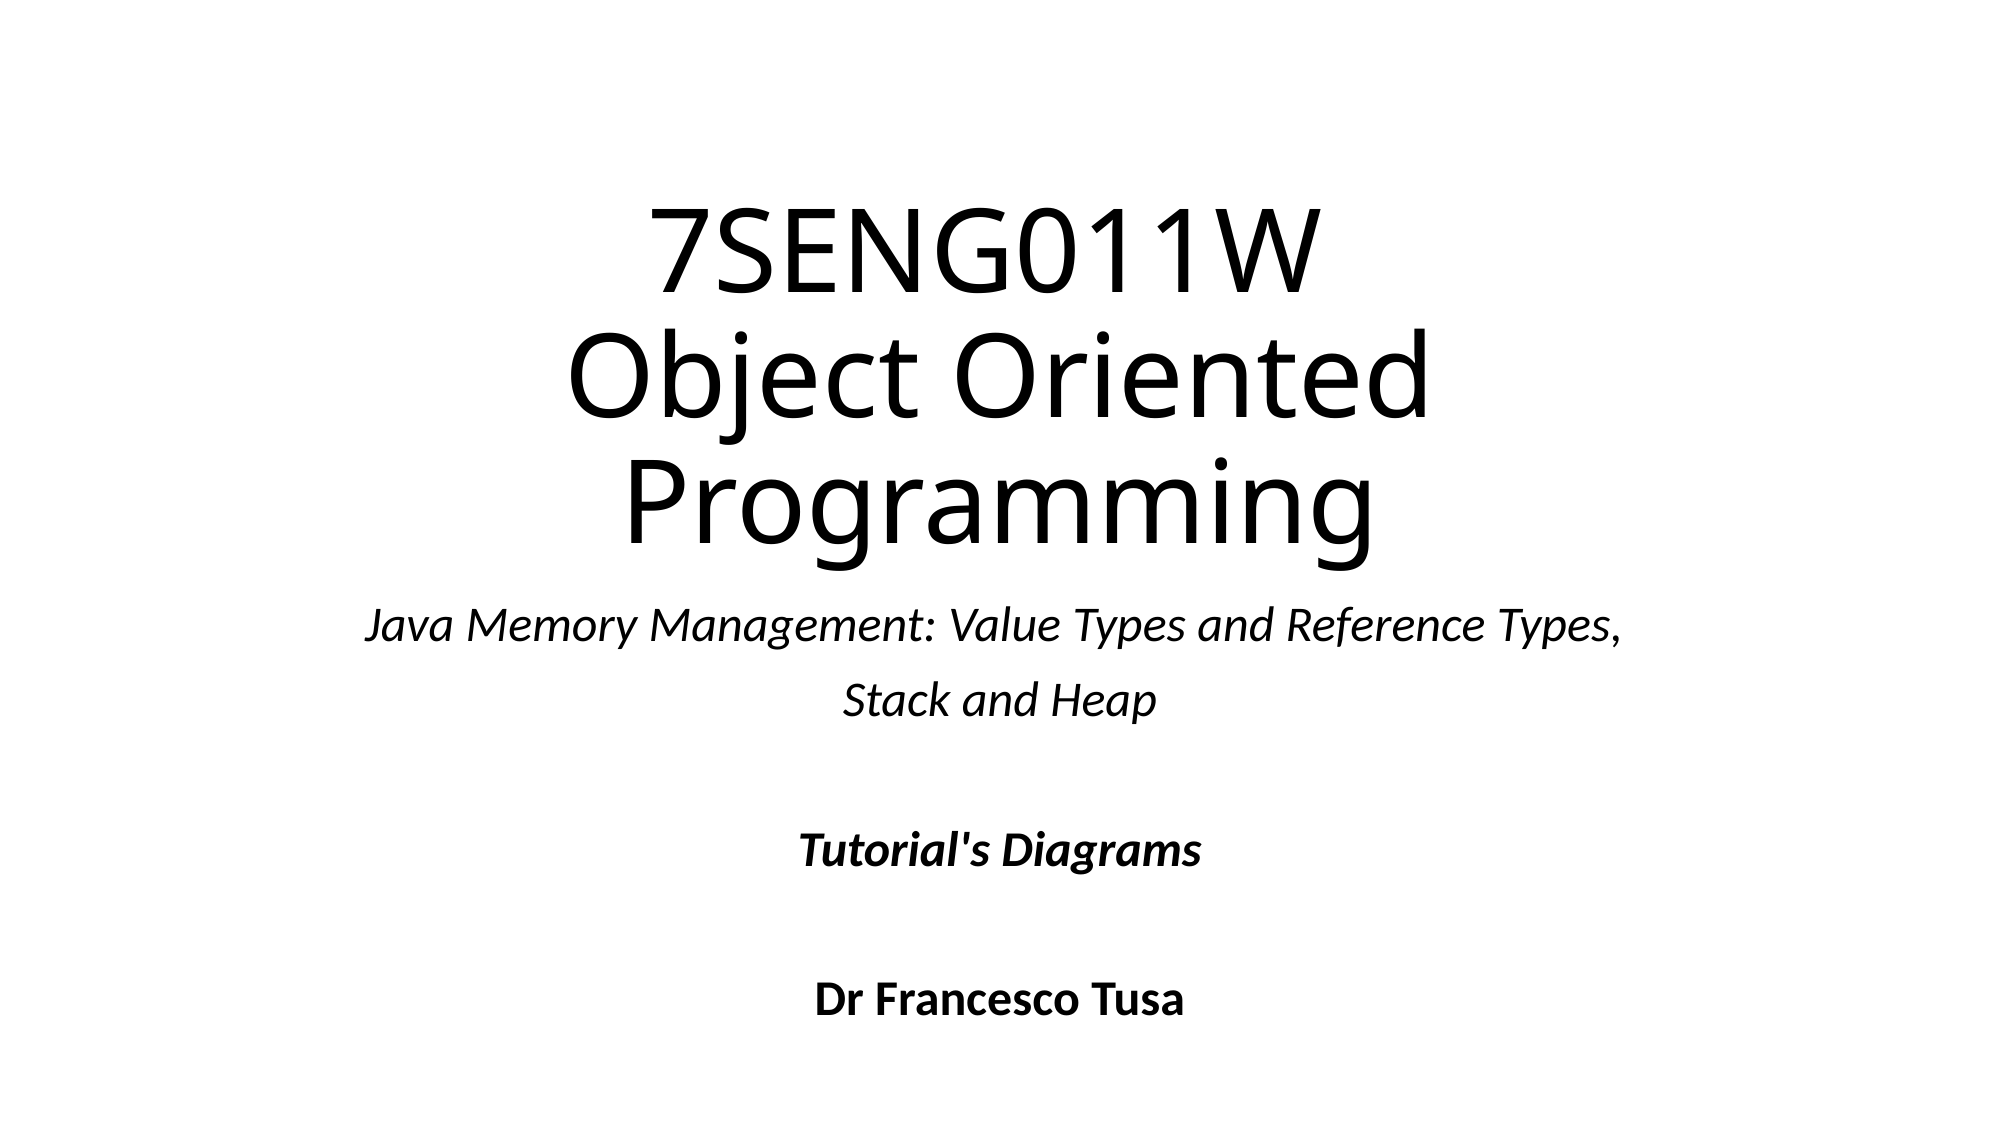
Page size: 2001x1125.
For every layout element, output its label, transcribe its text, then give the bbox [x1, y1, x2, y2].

title 7SENG011W Object Oriented Programming [249, 184, 1750, 576]
subtitle Java Memory Management: Value Types and Reference Types, Stack and Heap Tutorial's Diagrams Dr Francesco Tusa [249, 590, 1750, 1041]
